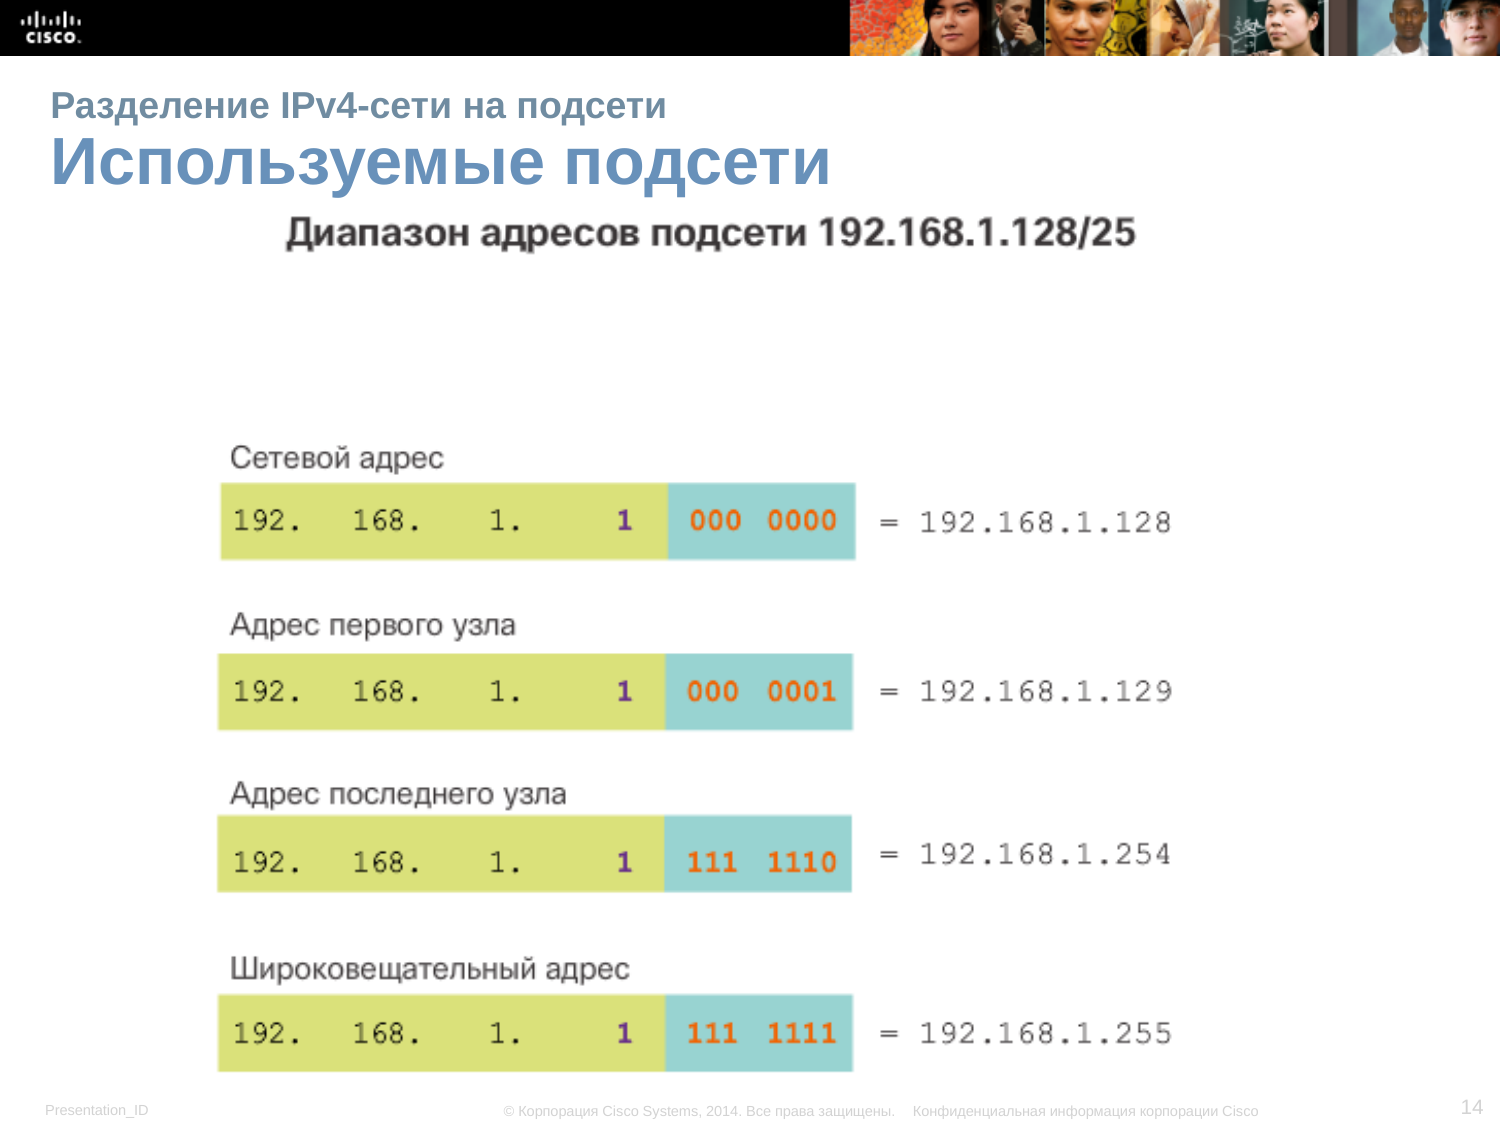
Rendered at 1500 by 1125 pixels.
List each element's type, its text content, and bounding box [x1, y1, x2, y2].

title Разделение IPv4-сети на подсети Используемые подсети [36, 67, 1374, 206]
picture [0, 0, 1500, 56]
picture [197, 205, 1213, 1096]
